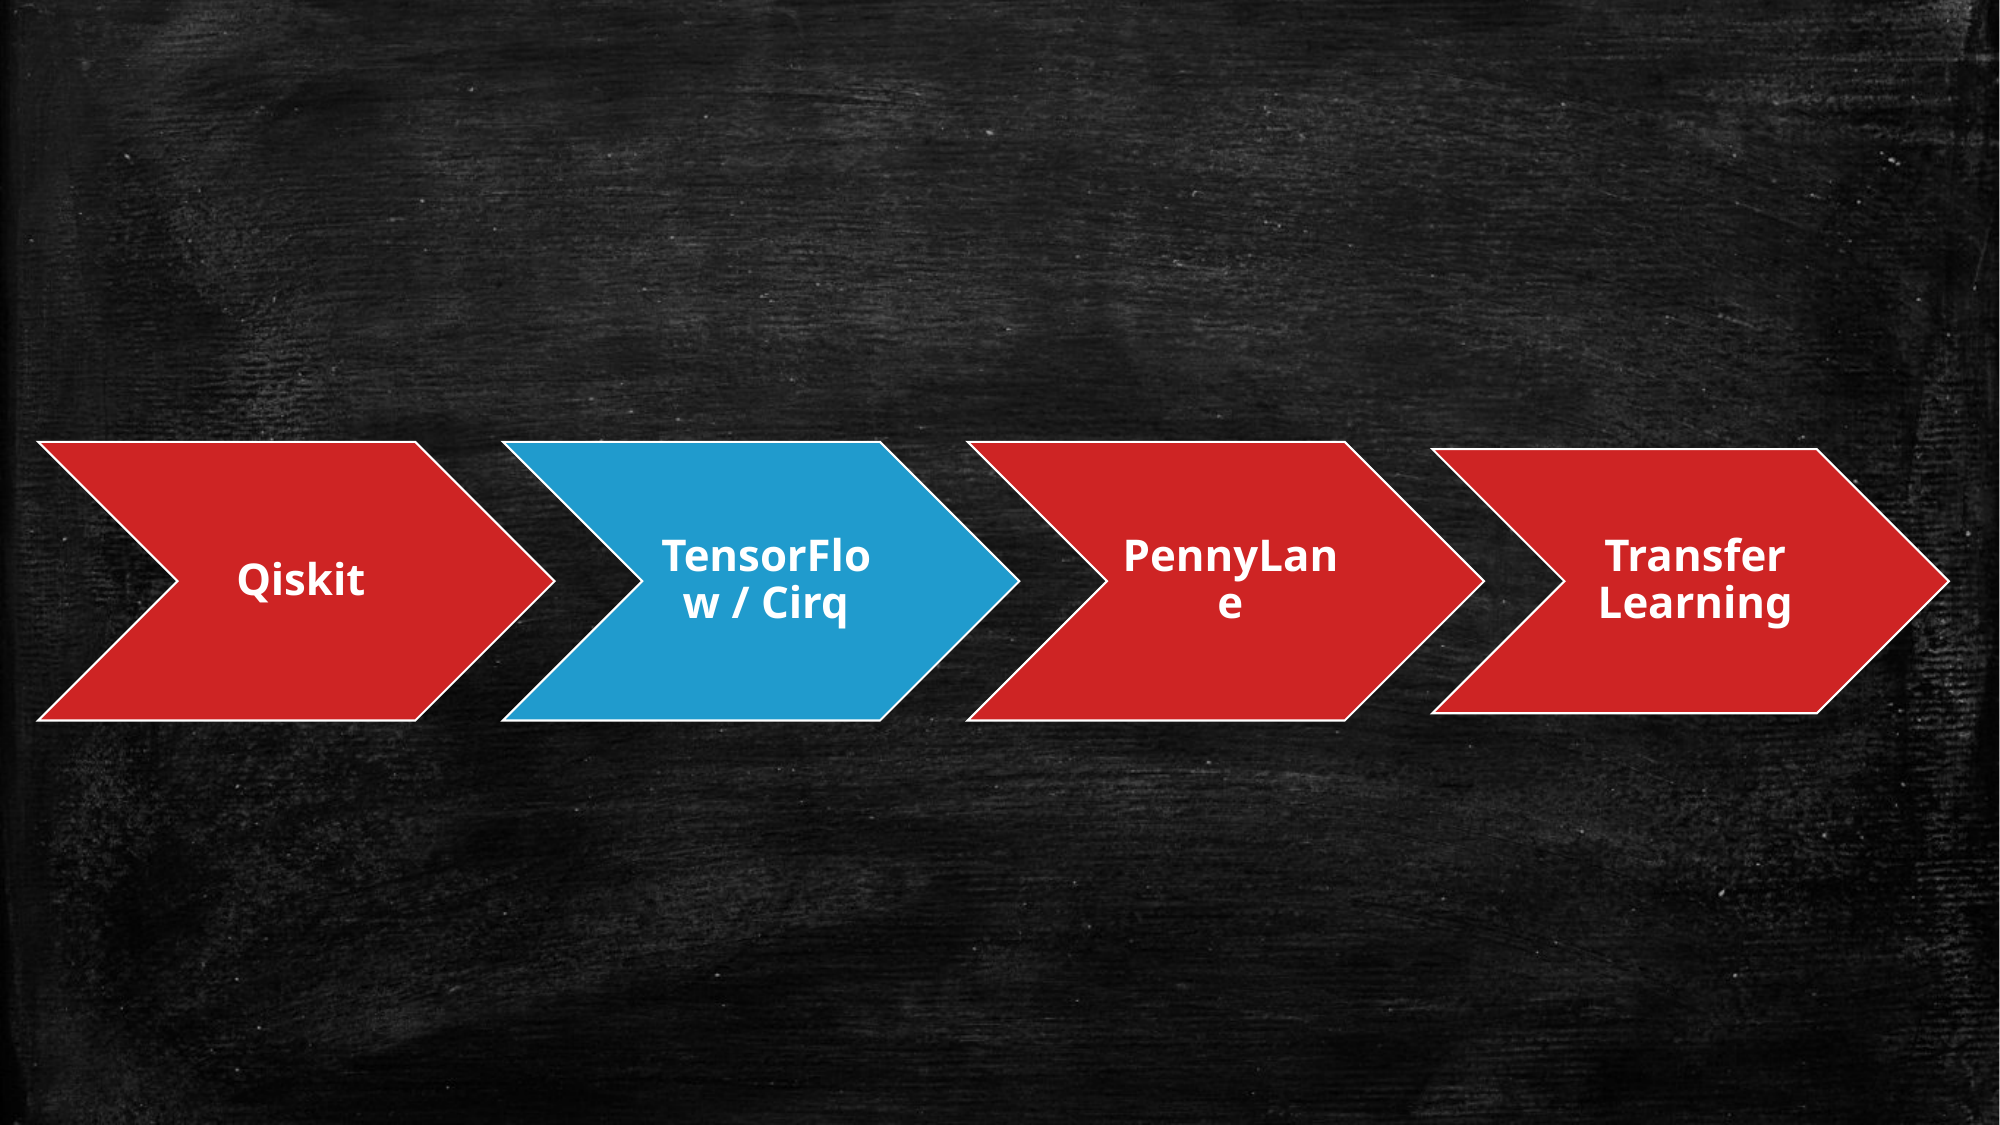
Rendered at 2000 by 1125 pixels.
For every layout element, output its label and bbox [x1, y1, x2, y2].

text_box [37, 374, 1950, 788]
